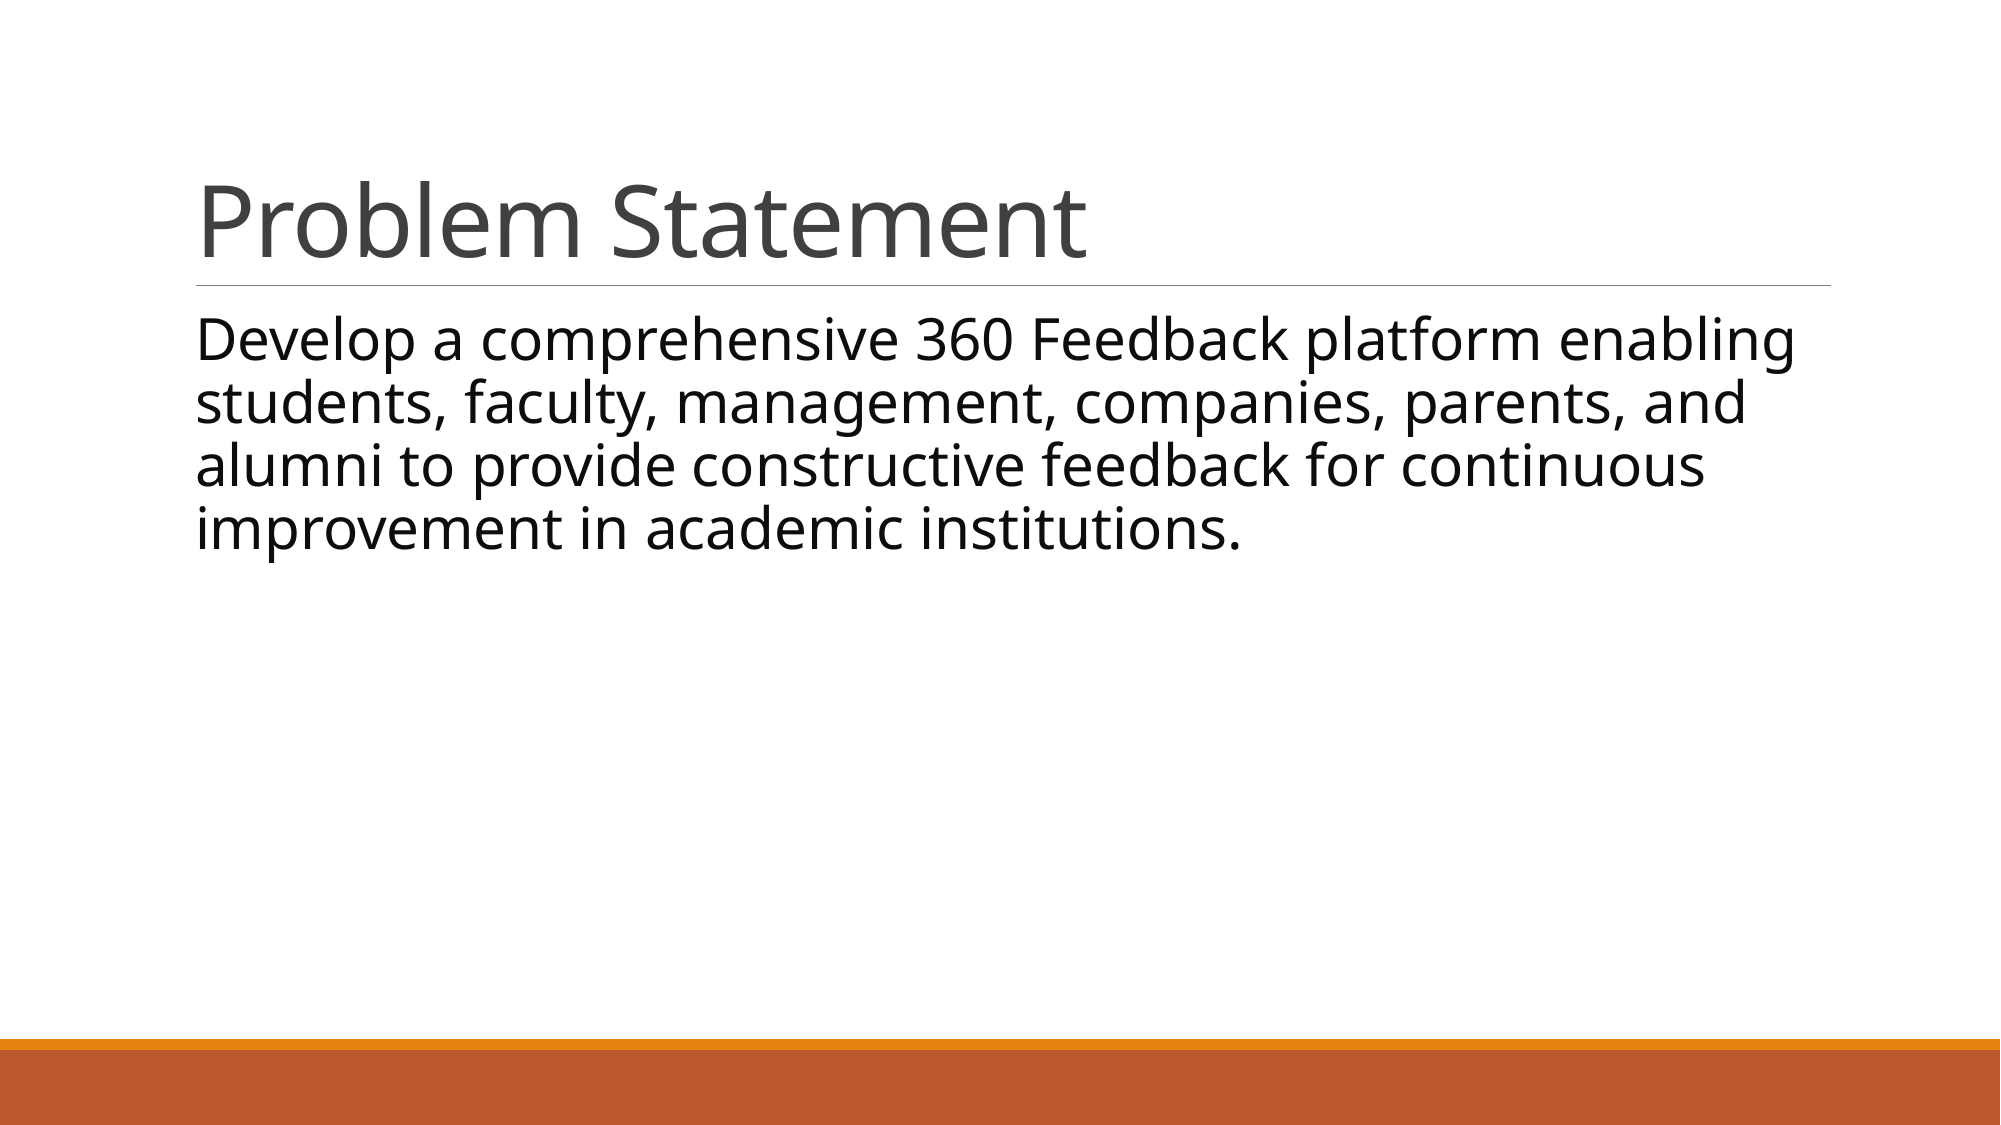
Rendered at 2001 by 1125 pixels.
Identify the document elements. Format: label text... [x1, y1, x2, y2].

list Develop a comprehensive 360 Feedback platform enabling students, faculty, management, companies, parents, and alumni to provide constructive feedback for continuous improvement in academic institutions. [180, 302, 1830, 963]
title Problem Statement [180, 47, 1830, 285]
